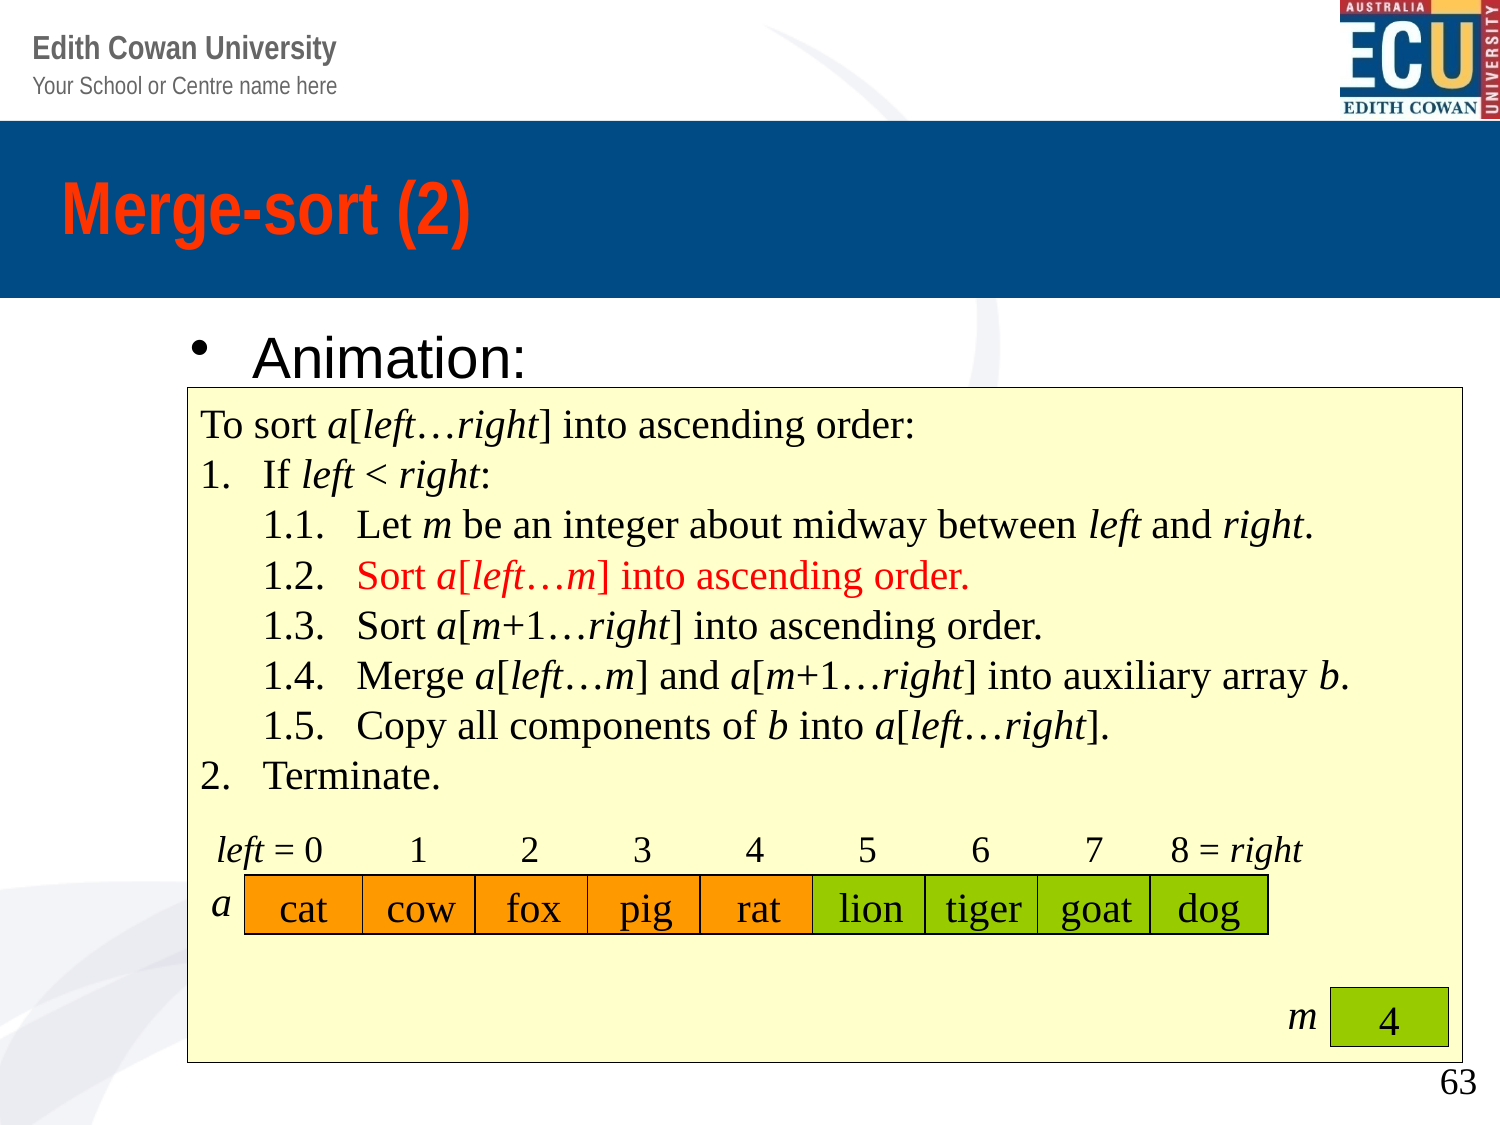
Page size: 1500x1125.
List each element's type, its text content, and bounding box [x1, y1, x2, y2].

slide_number 63 [1425, 1050, 1500, 1100]
picture [0, 298, 1043, 1125]
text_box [187, 387, 1463, 1063]
picture [0, 0, 1043, 120]
title Merge-sort (2) [46, 152, 723, 253]
picture [1340, 0, 1500, 119]
list Animation: [174, 312, 1451, 1051]
